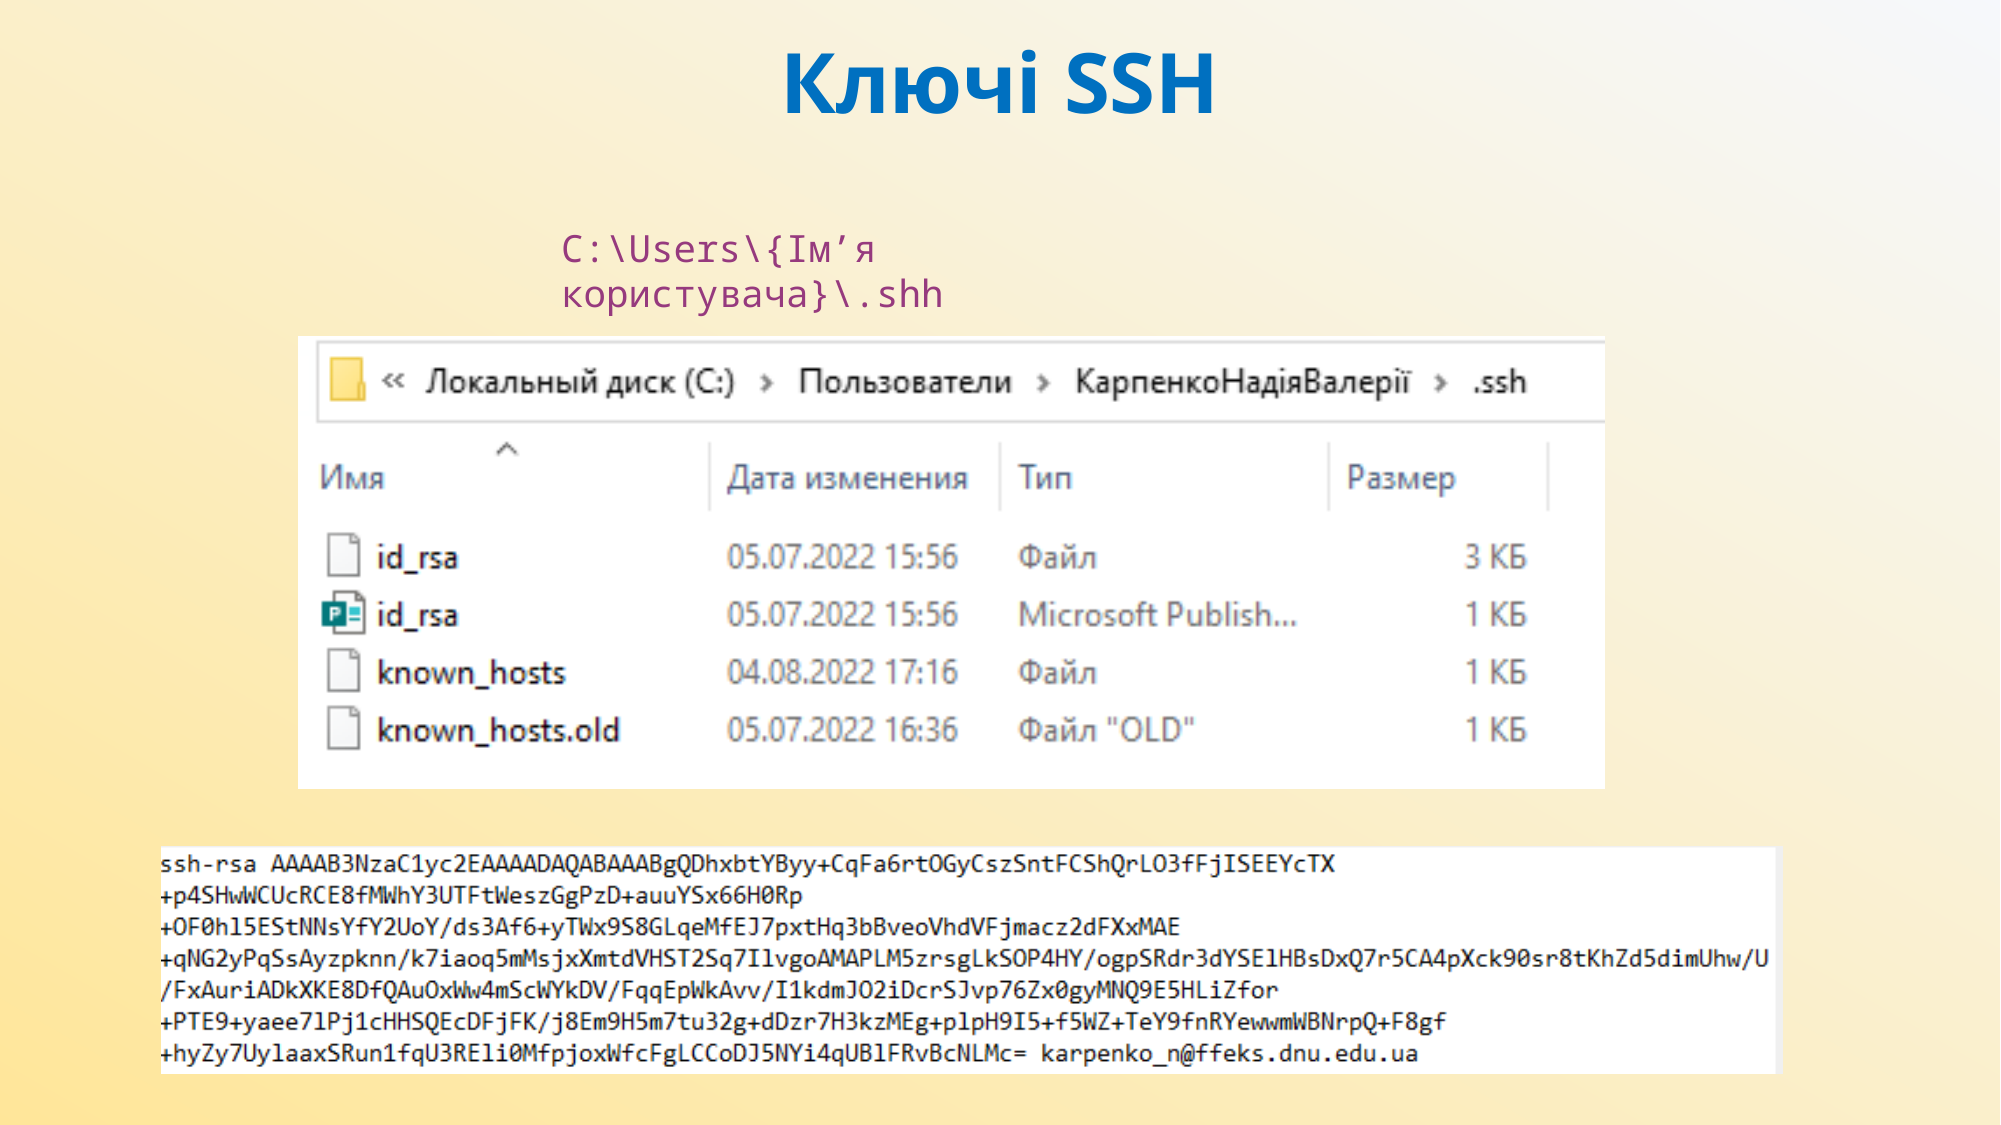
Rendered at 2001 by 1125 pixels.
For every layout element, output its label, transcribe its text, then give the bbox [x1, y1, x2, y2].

picture [161, 846, 1783, 1074]
title Ключі SSH [249, 4, 1750, 140]
picture [298, 336, 1605, 789]
text_box C:\Users\{Ім’я користувача}\.shh [546, 218, 1236, 323]
